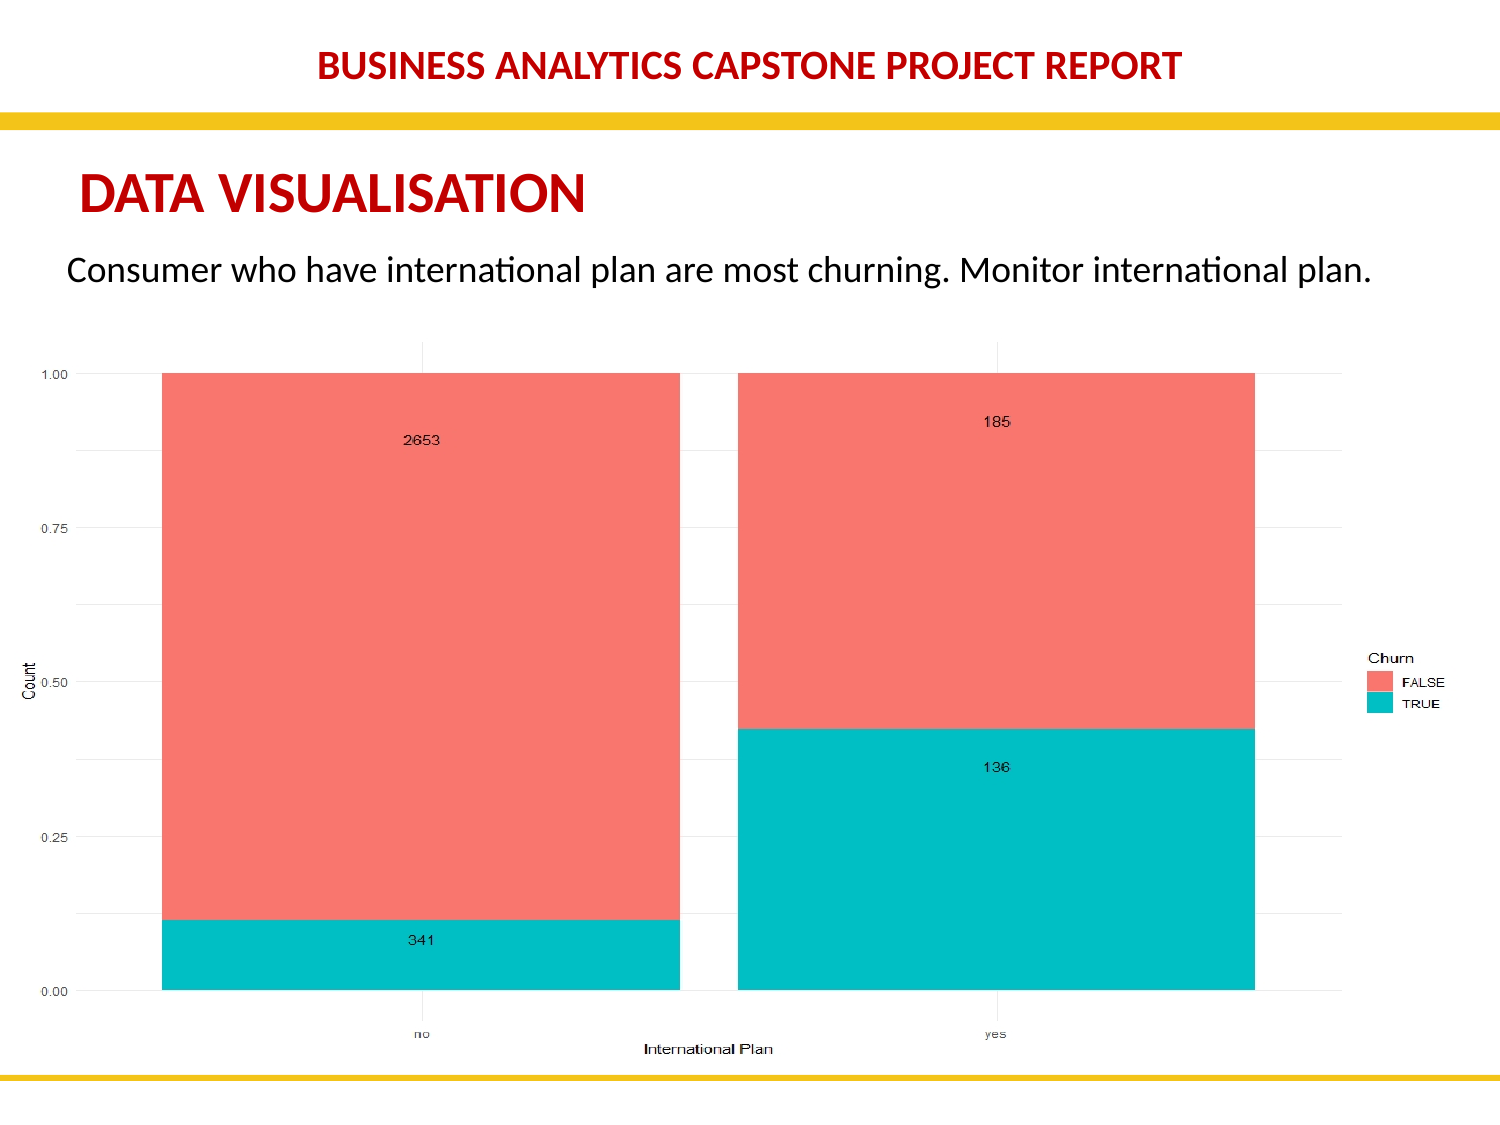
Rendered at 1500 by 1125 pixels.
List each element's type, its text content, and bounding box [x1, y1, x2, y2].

text_box BUSINESS ANALYTICS CAPSTONE PROJECT REPORT [56, 30, 1444, 95]
text_box DATA VISUALISATION [64, 146, 603, 232]
text_box [0, 110, 1500, 132]
text_box Consumer who have international plan are most churning. Monitor international plan. [52, 237, 1396, 298]
picture [12, 334, 1463, 1063]
text_box [0, 1073, 1500, 1083]
